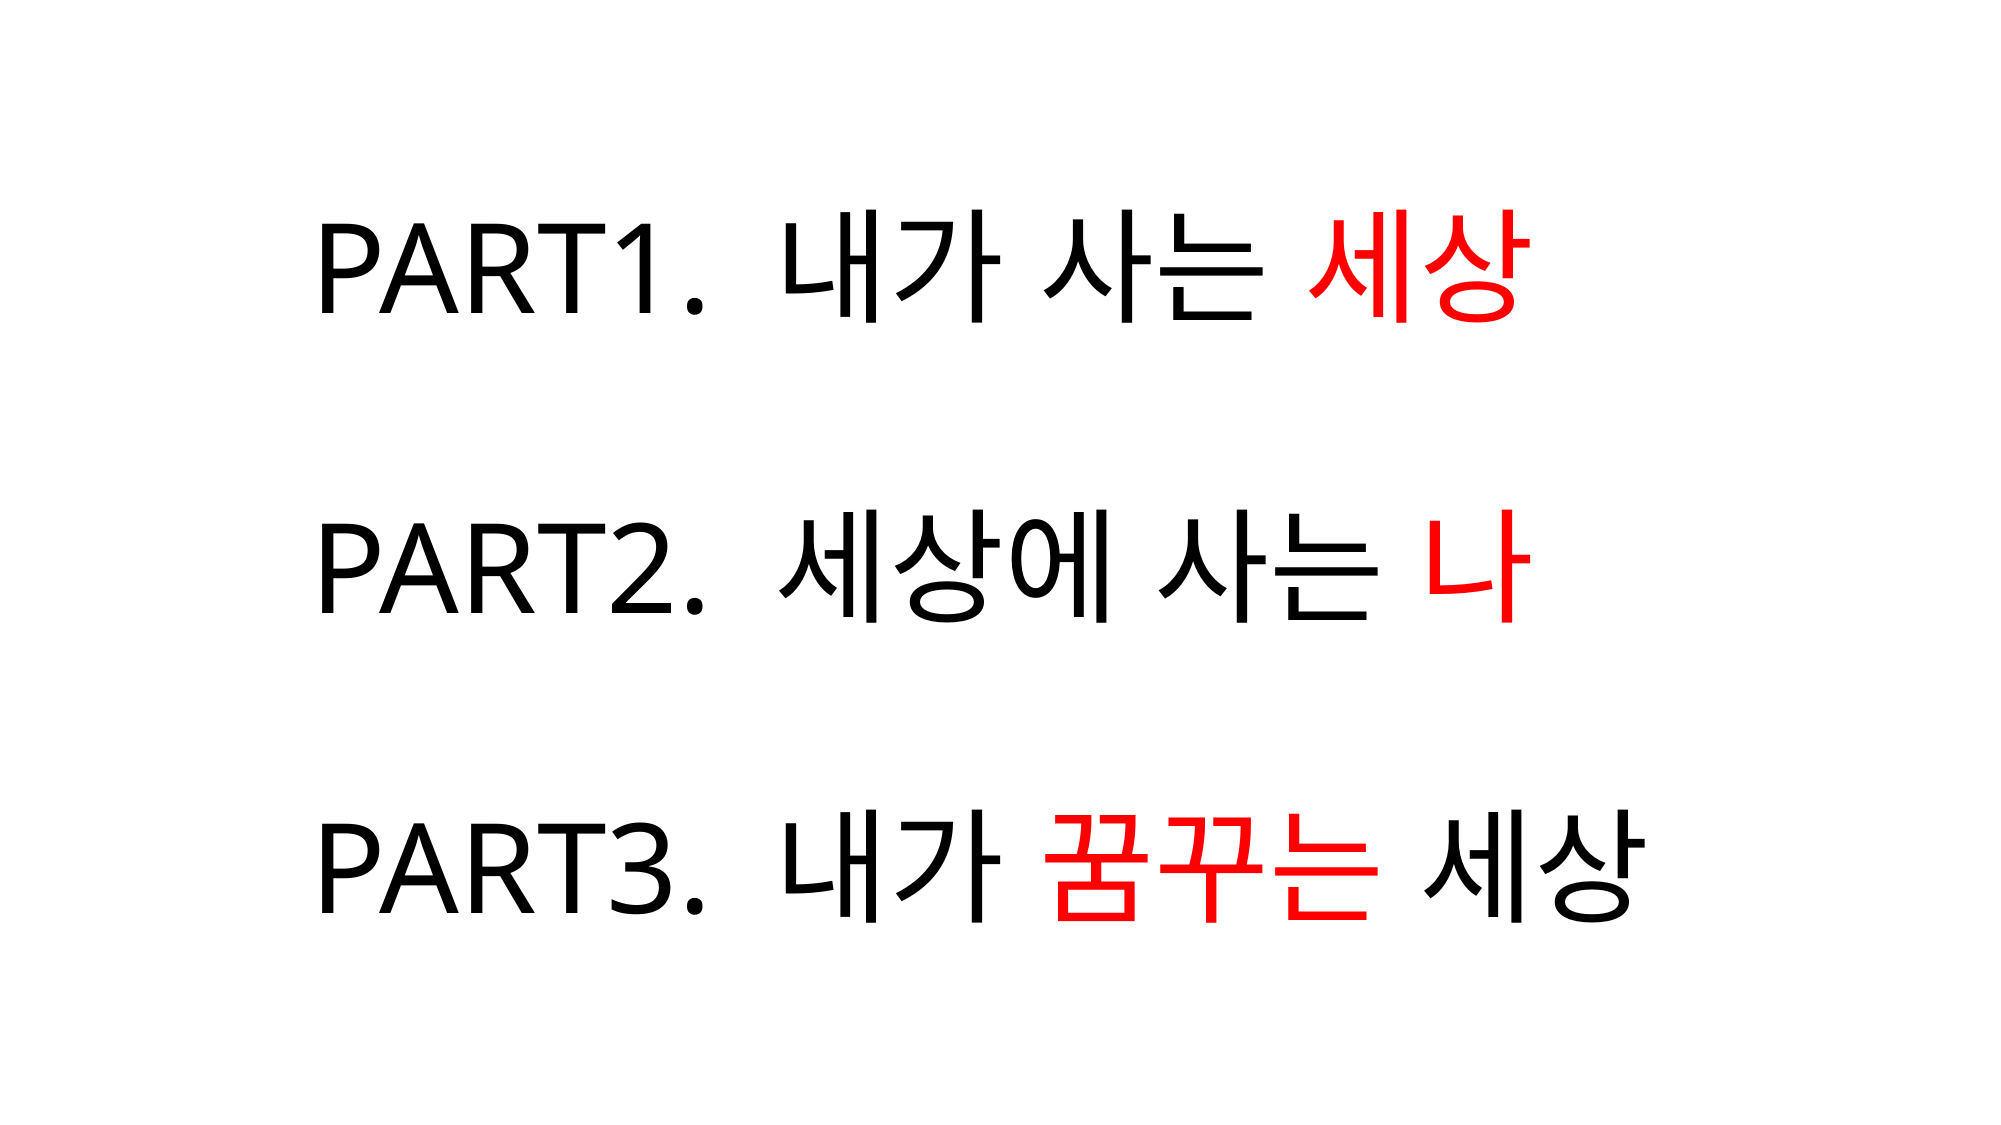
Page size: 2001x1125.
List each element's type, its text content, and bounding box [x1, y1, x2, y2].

text_box PART1. 내가 사는 세상 PART2. 세상에 사는 나 PART3. 내가 꿈꾸는 세상 [295, 181, 1874, 947]
